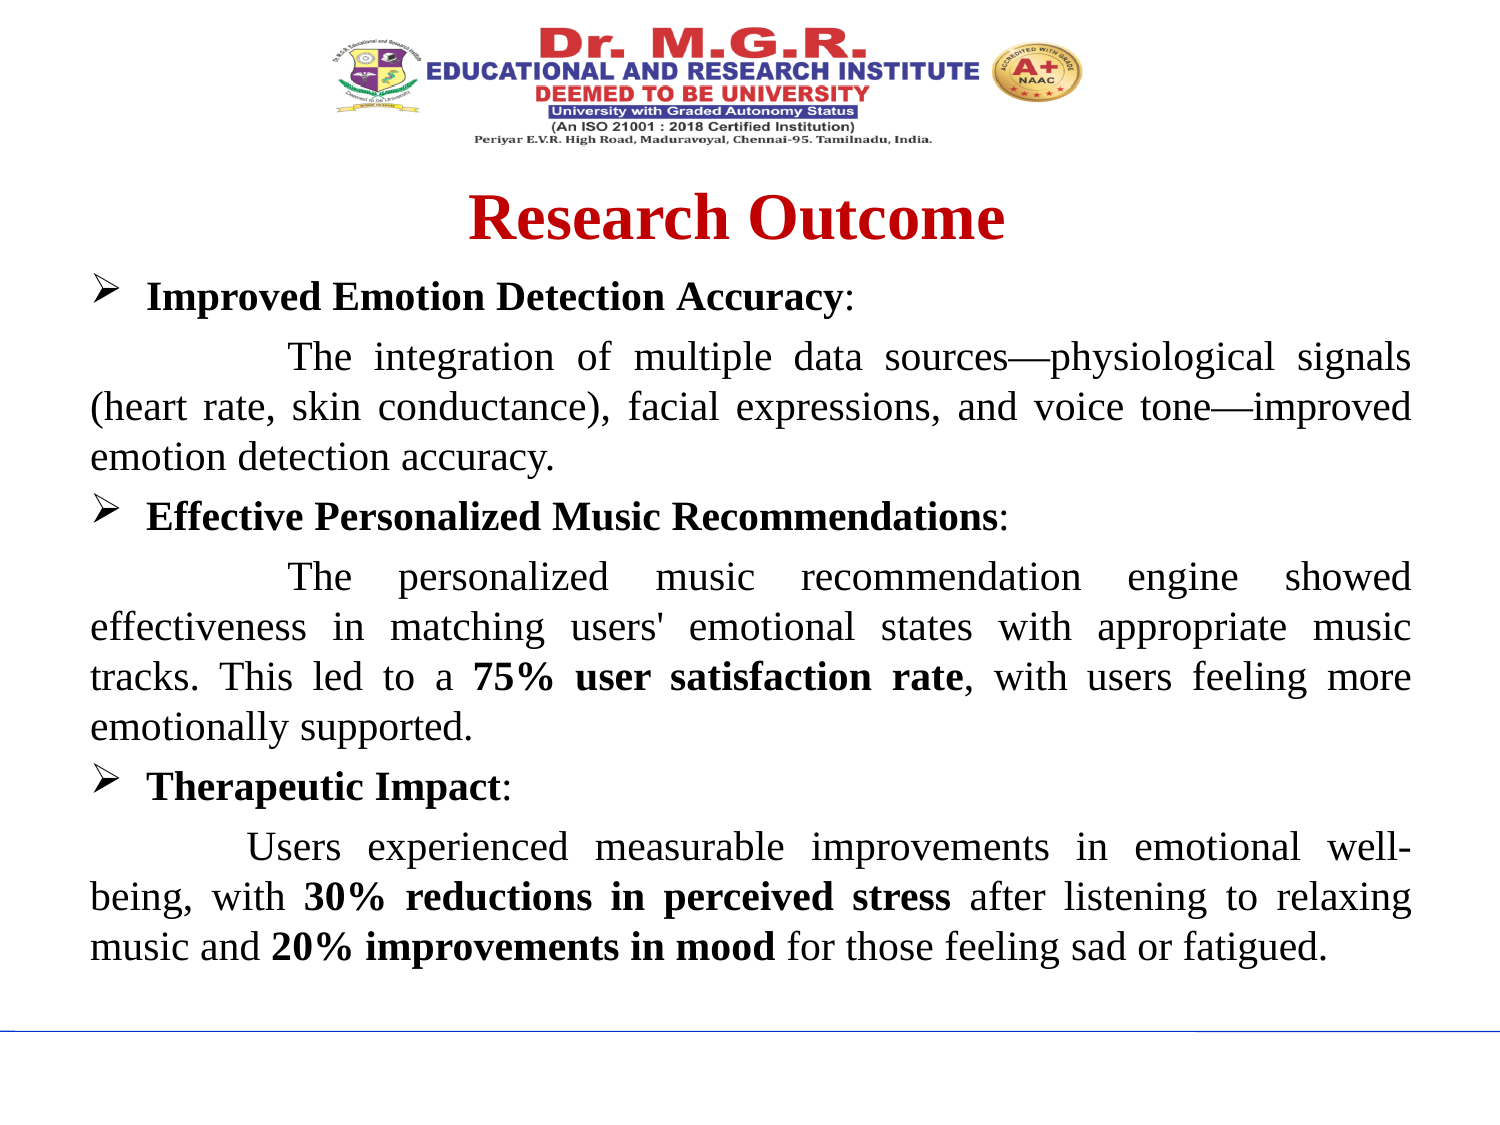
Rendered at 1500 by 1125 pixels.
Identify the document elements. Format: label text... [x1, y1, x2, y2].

text_box Improved Emotion Detection Accuracy: The integration of multiple data sources—physiological signals (heart rate, skin conductance), facial expressions, and voice tone—improved emotion detection accuracy. Effective Personalized Music Recommendations: The personalized music recommendation engine showed effectiveness in matching users' emotional states with appropriate music tracks. This led to a 75% user satisfaction rate, with users feeling more emotionally supported. Therapeutic Impact: Users experienced measurable improvements in emotional well- being, with 30% reductions in perceived stress after listening to relaxing music and 20% improvements in mood for those feeling sad or fatigued. [87, 256, 1413, 969]
picture [331, 26, 1084, 147]
title Research Outcome [466, 171, 1009, 256]
